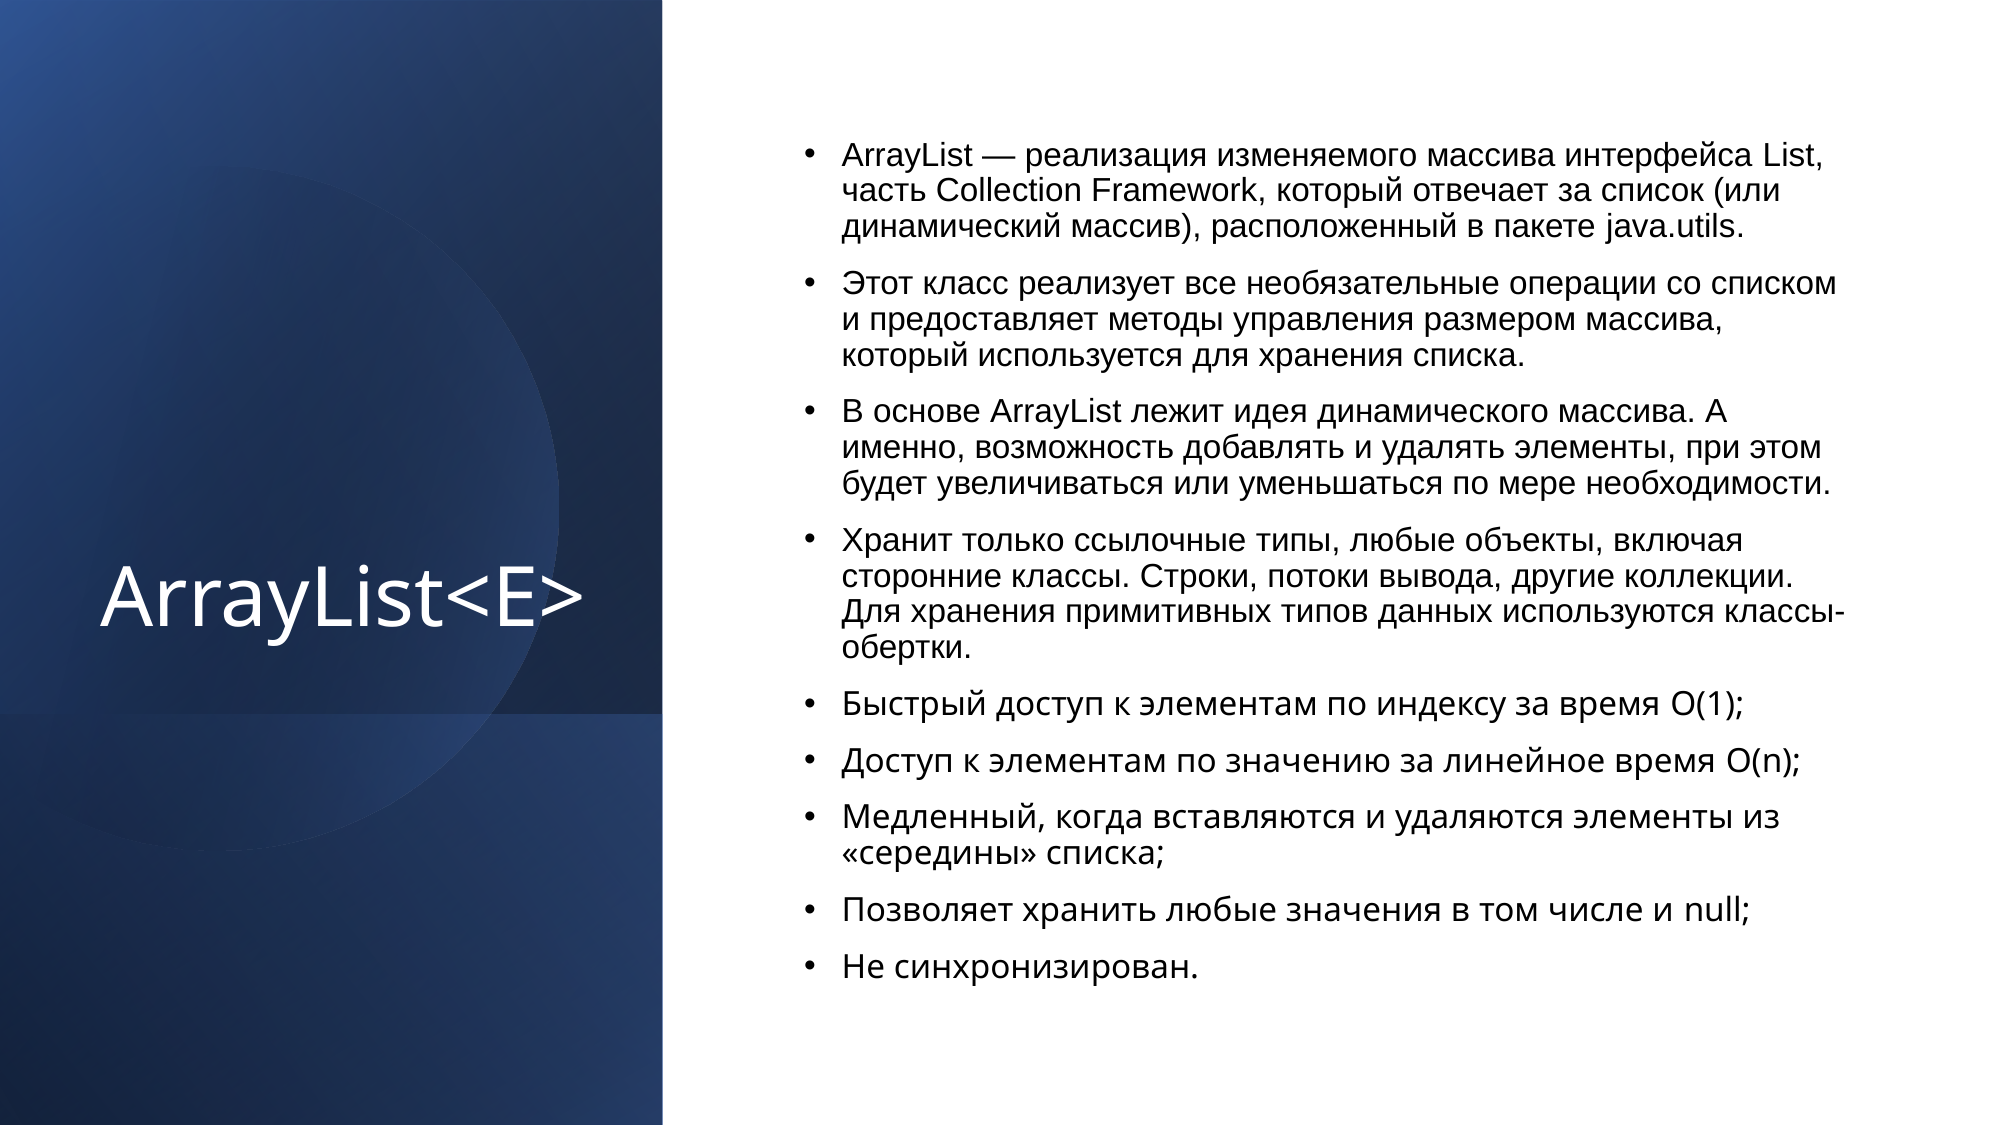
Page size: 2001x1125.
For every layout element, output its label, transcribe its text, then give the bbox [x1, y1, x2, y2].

text_box [663, 0, 2000, 1125]
list ArrayList — реализация изменяемого массива интерфейса List, часть Collection Framework, который отвечает за список (или динамический массив), расположенный в пакете java.utils. Этот класс реализует все необязательные операции со списком и предоставляет методы управления размером массива, который используется для хранения списка. В основе ArrayList лежит идея динамического массива. А именно, возможность добавлять и удалять элементы, при этом будет увеличиваться или уменьшаться по мере необходимости. Хранит только ссылочные типы, любые объекты, включая сторонние классы. Строки, потоки вывода, другие коллекции. Для хранения примитивных типов данных используются классы-обертки. Быстрый доступ к элементам по индексу за время O(1); Доступ к элементам по значению за линейное время O(n); Медленный, когда вставляются и удаляются элементы из «середины» списка; Позволяет хранить любые значения в том числе и null; Не синхронизирован. [789, 106, 1865, 1017]
title ArrayList<E> [76, 96, 602, 652]
text_box [0, 0, 663, 1124]
